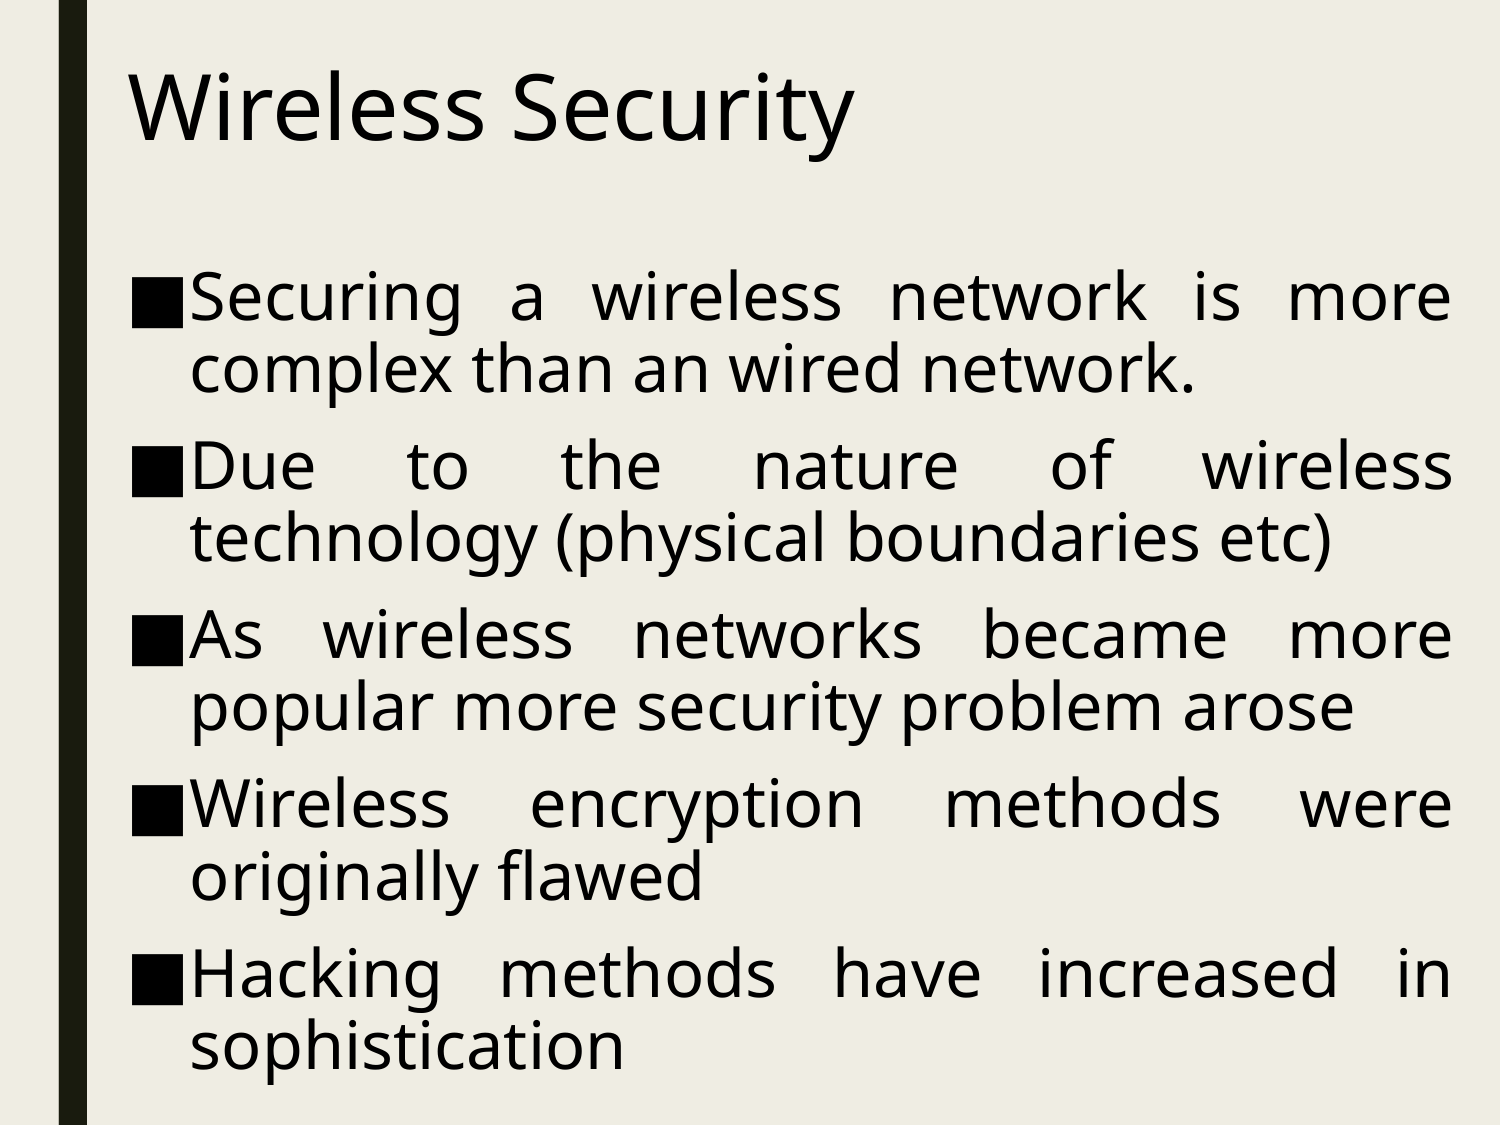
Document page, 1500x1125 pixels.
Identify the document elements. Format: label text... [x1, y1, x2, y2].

list Securing a wireless network is more complex than an wired network. Due to the nature of wireless technology (physical boundaries etc) As wireless networks became more popular more security problem arose Wireless encryption methods were originally flawed Hacking methods have increased in sophistication [111, 255, 1471, 1094]
title Wireless Security [112, 54, 1388, 130]
